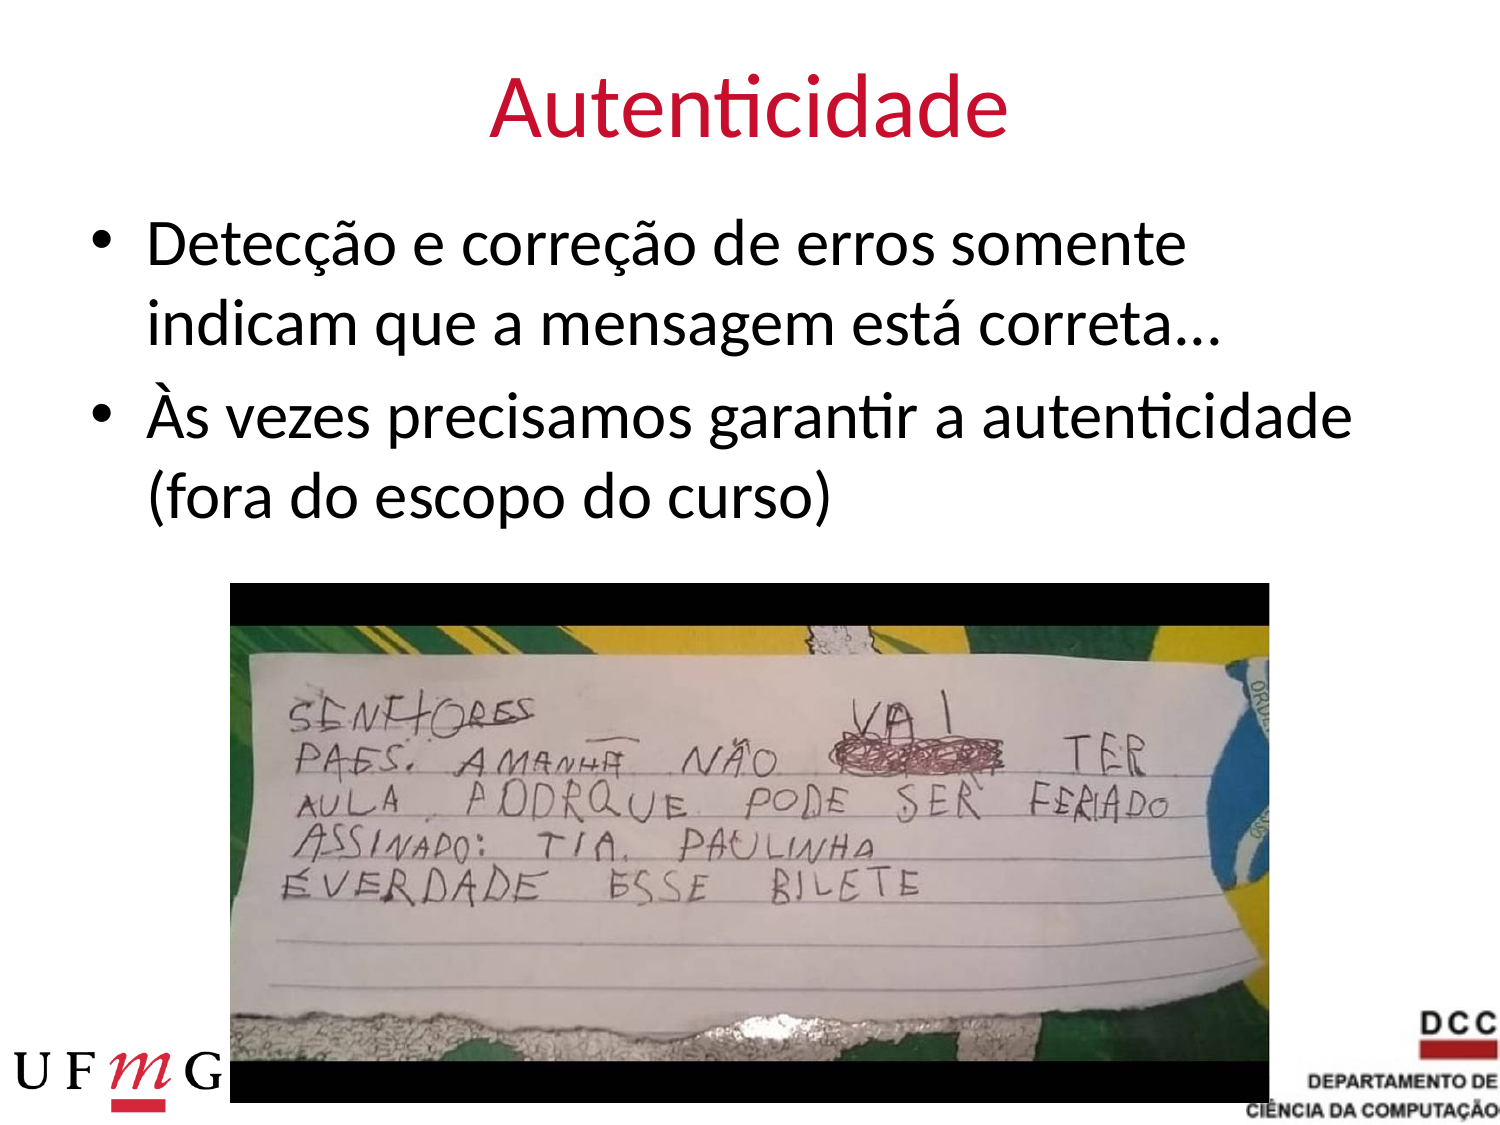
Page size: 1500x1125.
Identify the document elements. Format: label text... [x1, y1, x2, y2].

list Detecção e correção de erros somente indicam que a mensagem está correta... Às vezes precisamos garantir a autenticidade (fora do escopo do curso) [75, 191, 1425, 934]
title Autenticidade [75, 7, 1425, 191]
picture [5, 583, 1500, 1125]
